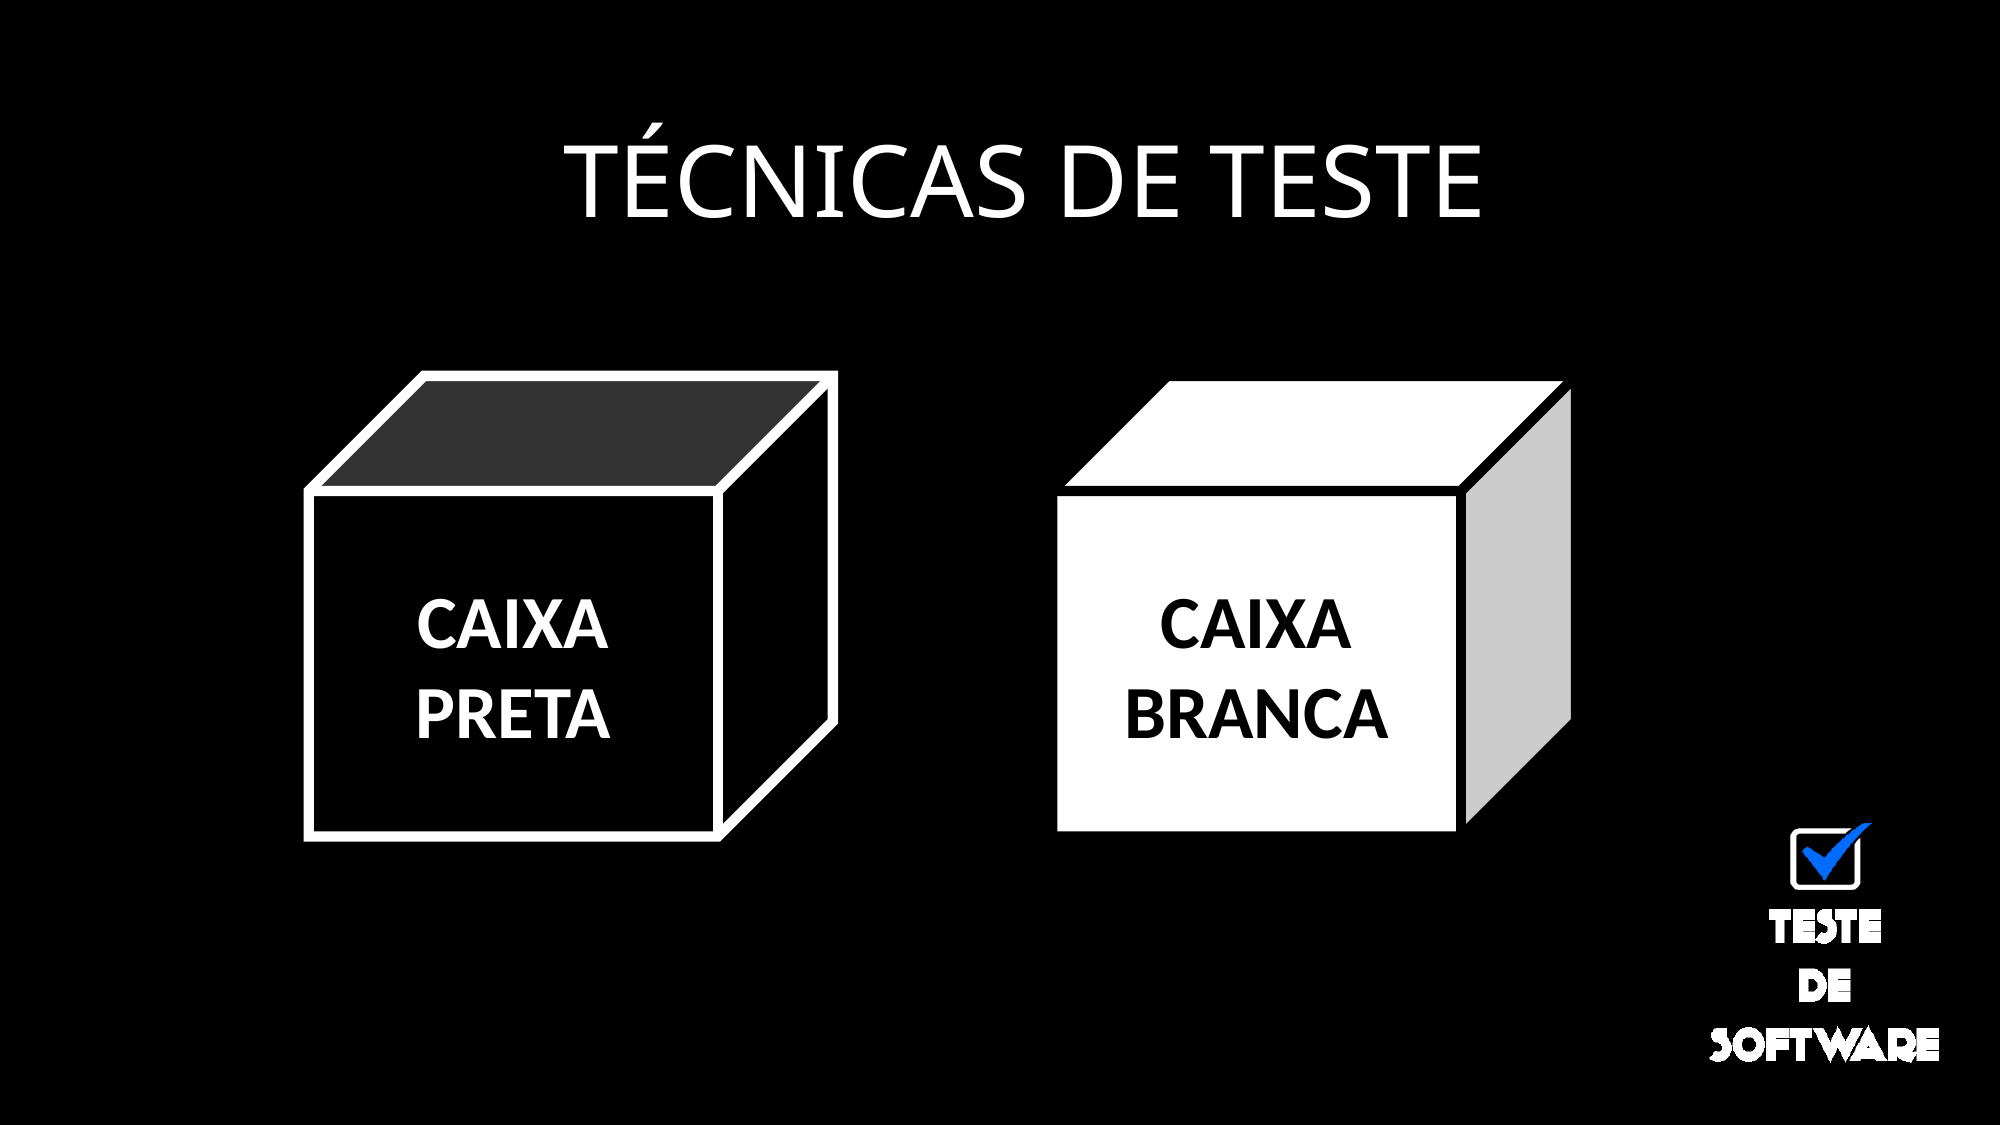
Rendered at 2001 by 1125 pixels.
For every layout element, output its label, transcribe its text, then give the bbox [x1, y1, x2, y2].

picture [1695, 811, 1945, 1070]
text_box CAIXA BRANCA [1051, 374, 1578, 838]
title TÉCNICAS DE TESTE [95, 76, 1956, 294]
text_box CAIXA PRETA [307, 374, 834, 838]
